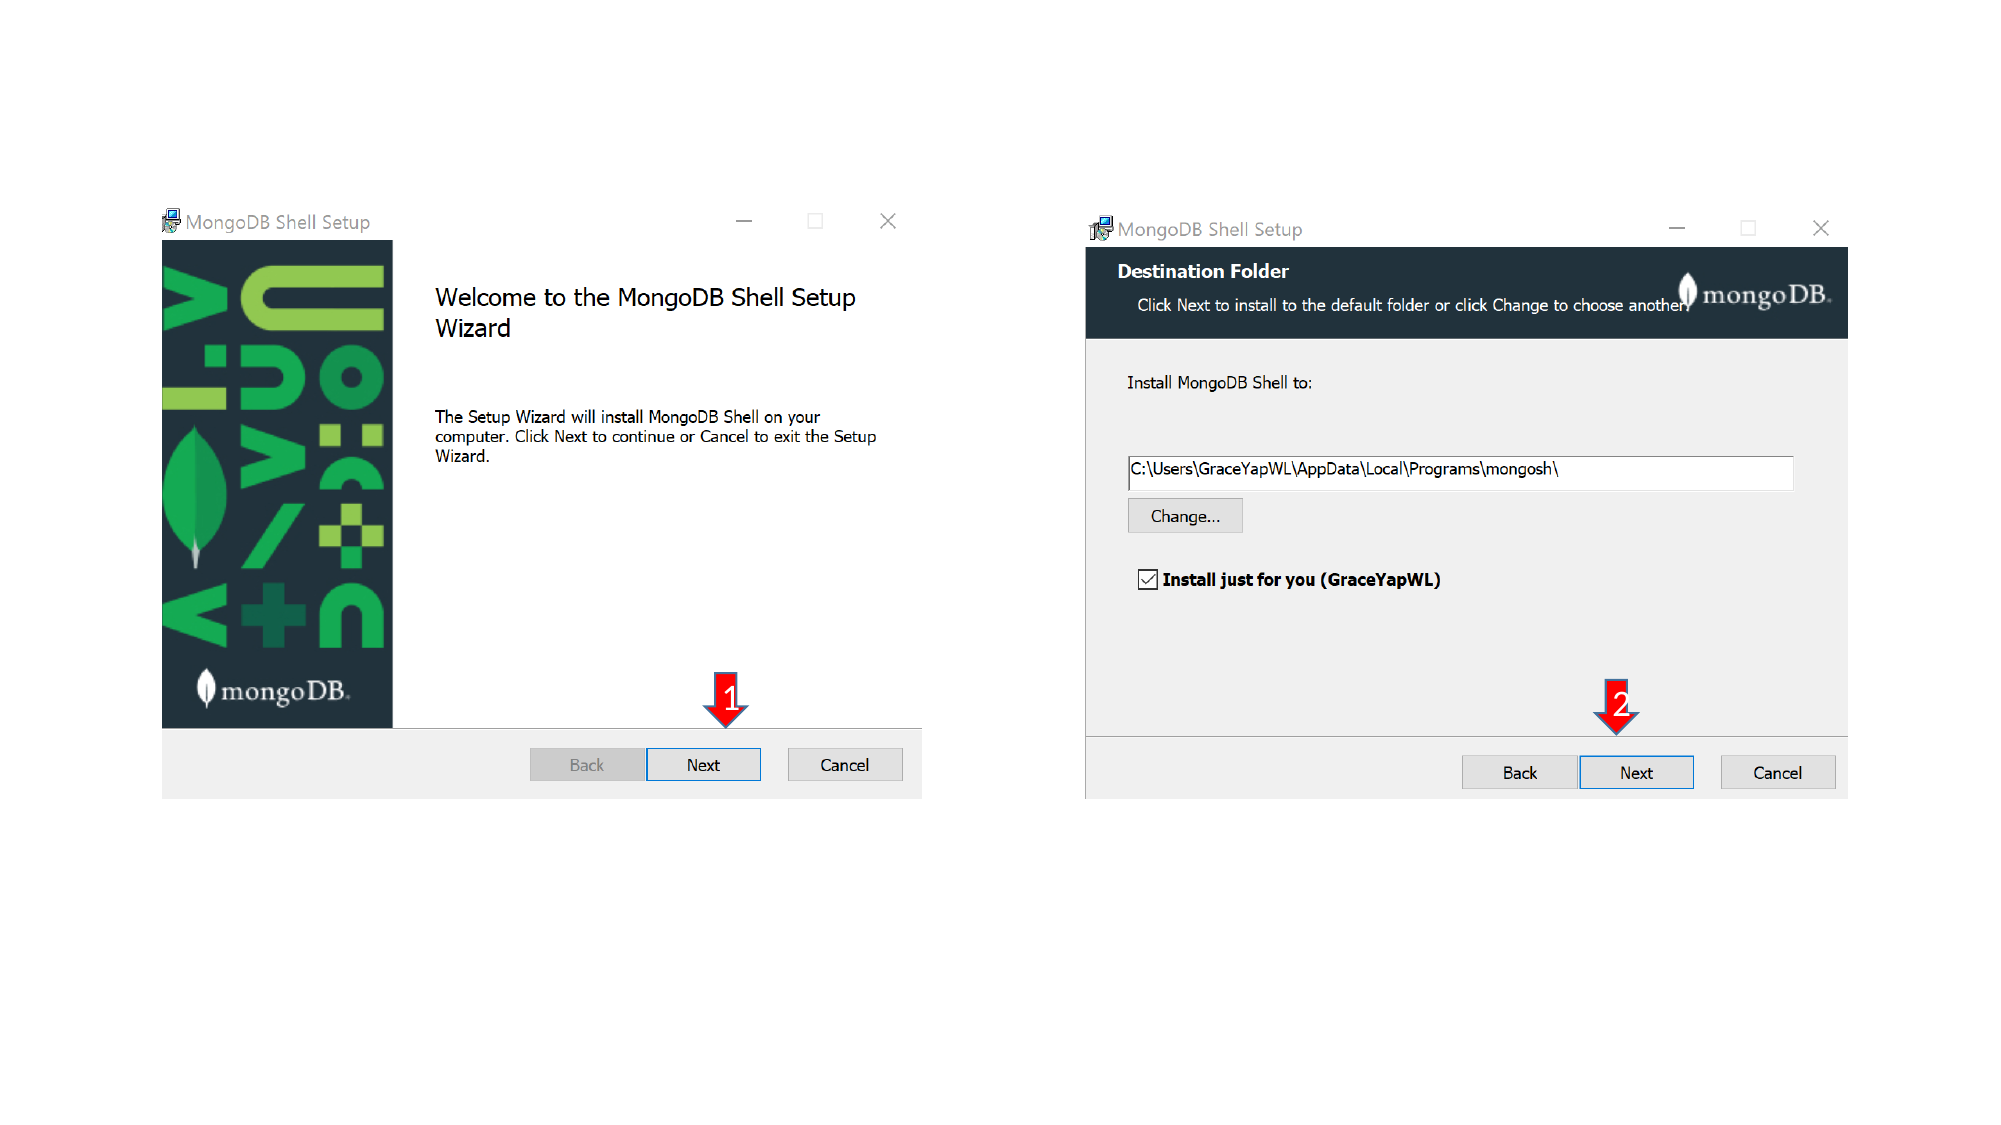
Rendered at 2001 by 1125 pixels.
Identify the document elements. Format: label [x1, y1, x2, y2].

picture [1085, 212, 1848, 799]
picture [162, 204, 922, 799]
